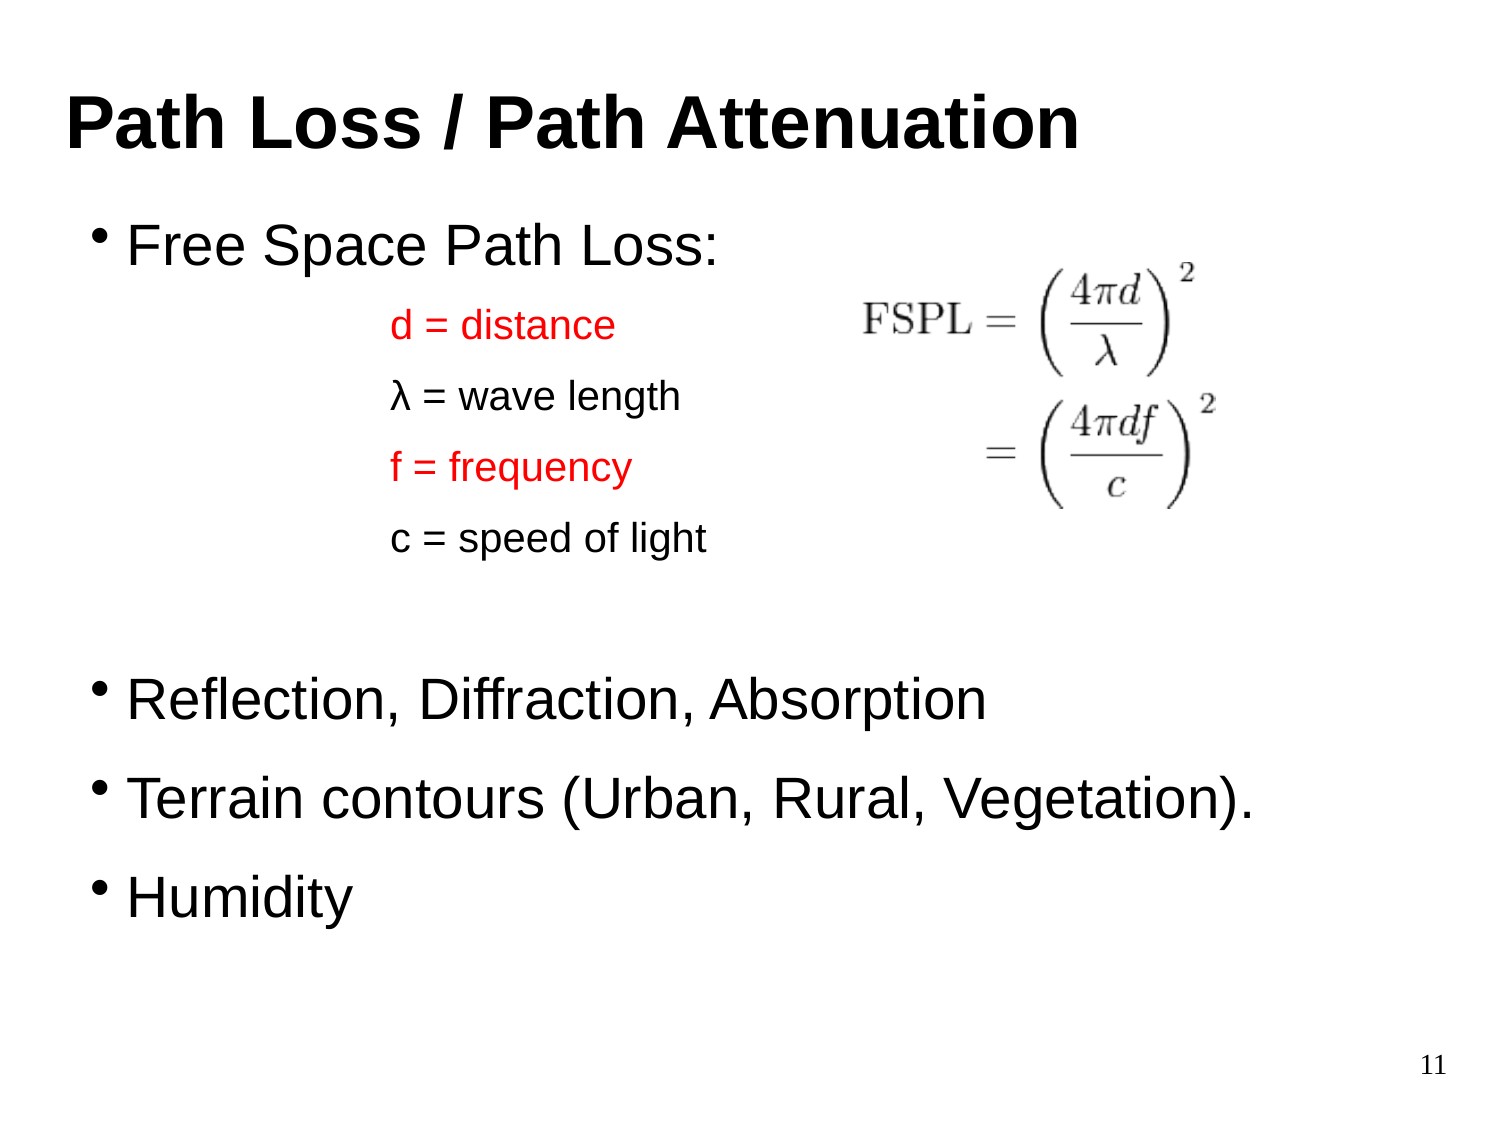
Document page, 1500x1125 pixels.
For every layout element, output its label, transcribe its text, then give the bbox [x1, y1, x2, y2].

list Free Space Path Loss: d = distance λ = wave length f = frequency c = speed of light Reflection, Diffraction, Absorption Terrain contours (Urban, Rural, Vegetation). Humidity [75, 200, 1463, 1100]
picture [862, 262, 1216, 510]
slide_number 11 [1312, 1037, 1463, 1101]
title Path Loss / Path Attenuation [50, 62, 1374, 175]
